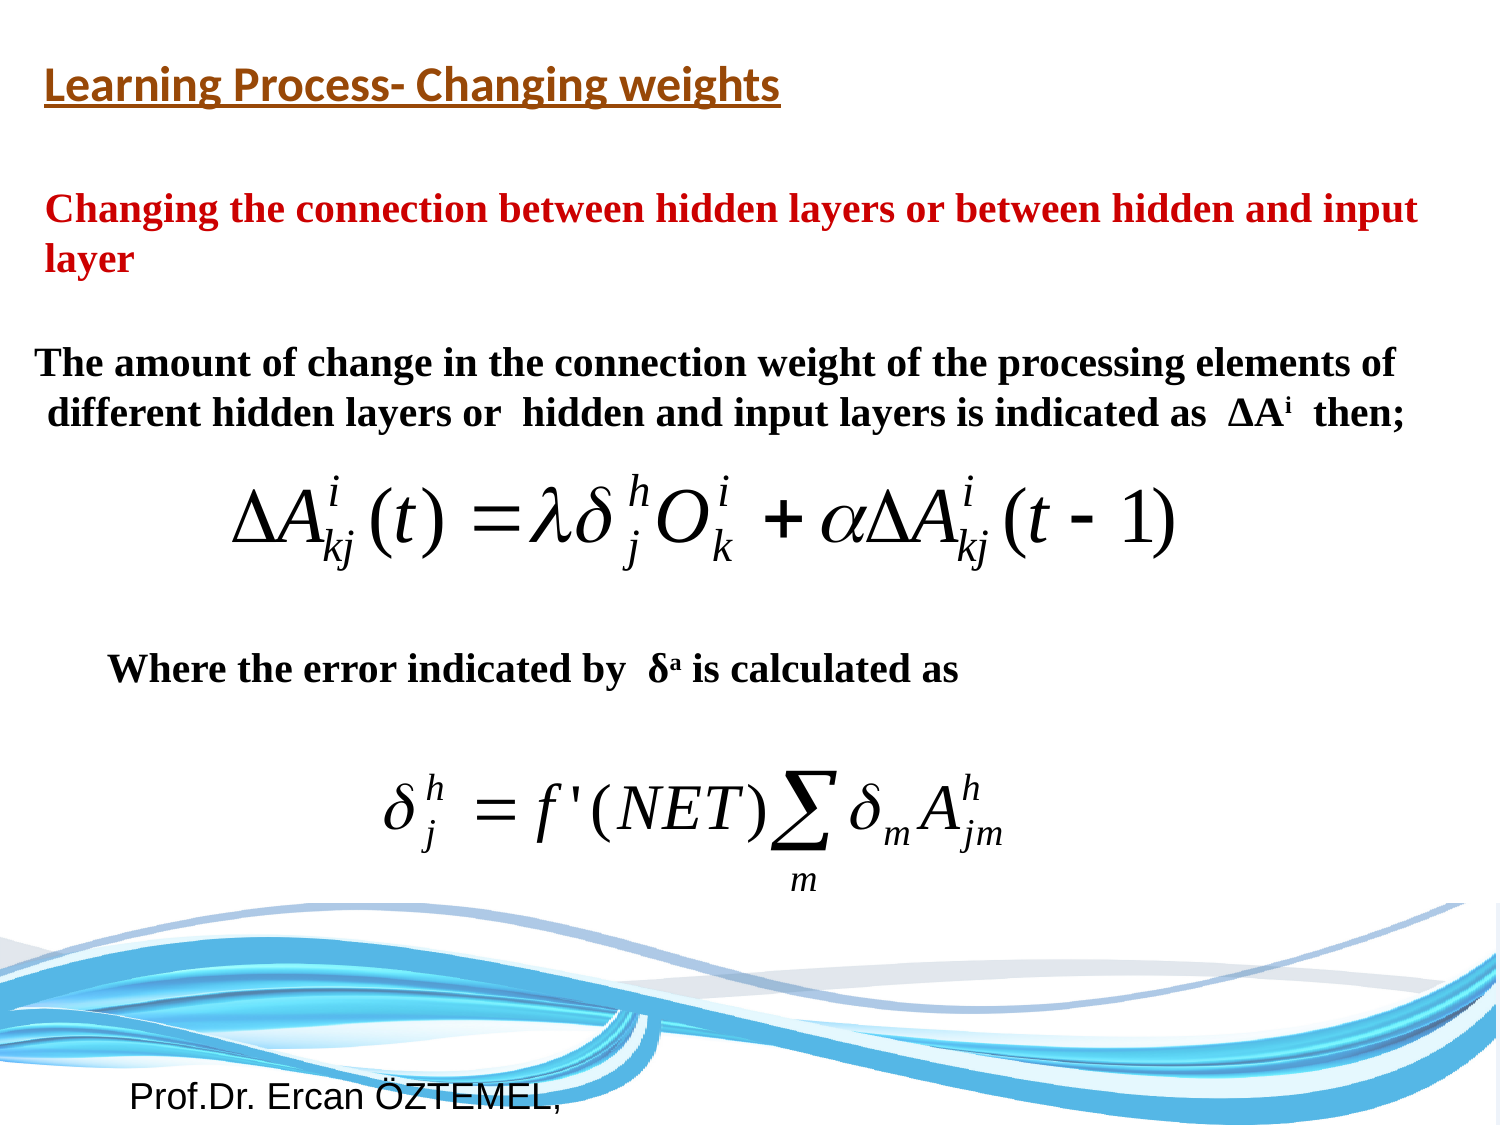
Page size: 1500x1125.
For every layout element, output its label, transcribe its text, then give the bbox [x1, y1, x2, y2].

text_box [373, 758, 1022, 906]
picture [0, 903, 1500, 1125]
text_box Changing the connection between hidden layers or between hidden and input layer [29, 173, 1438, 289]
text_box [218, 455, 1188, 589]
text_box Where the error indicated by δa is calculated as [91, 633, 986, 699]
text_box Learning Process- Changing weights [29, 30, 1380, 131]
text_box The amount of change in the connection weight of the processing elements of different hidden layers or hidden and input layers is indicated as ΔAi then; [0, 326, 1453, 442]
